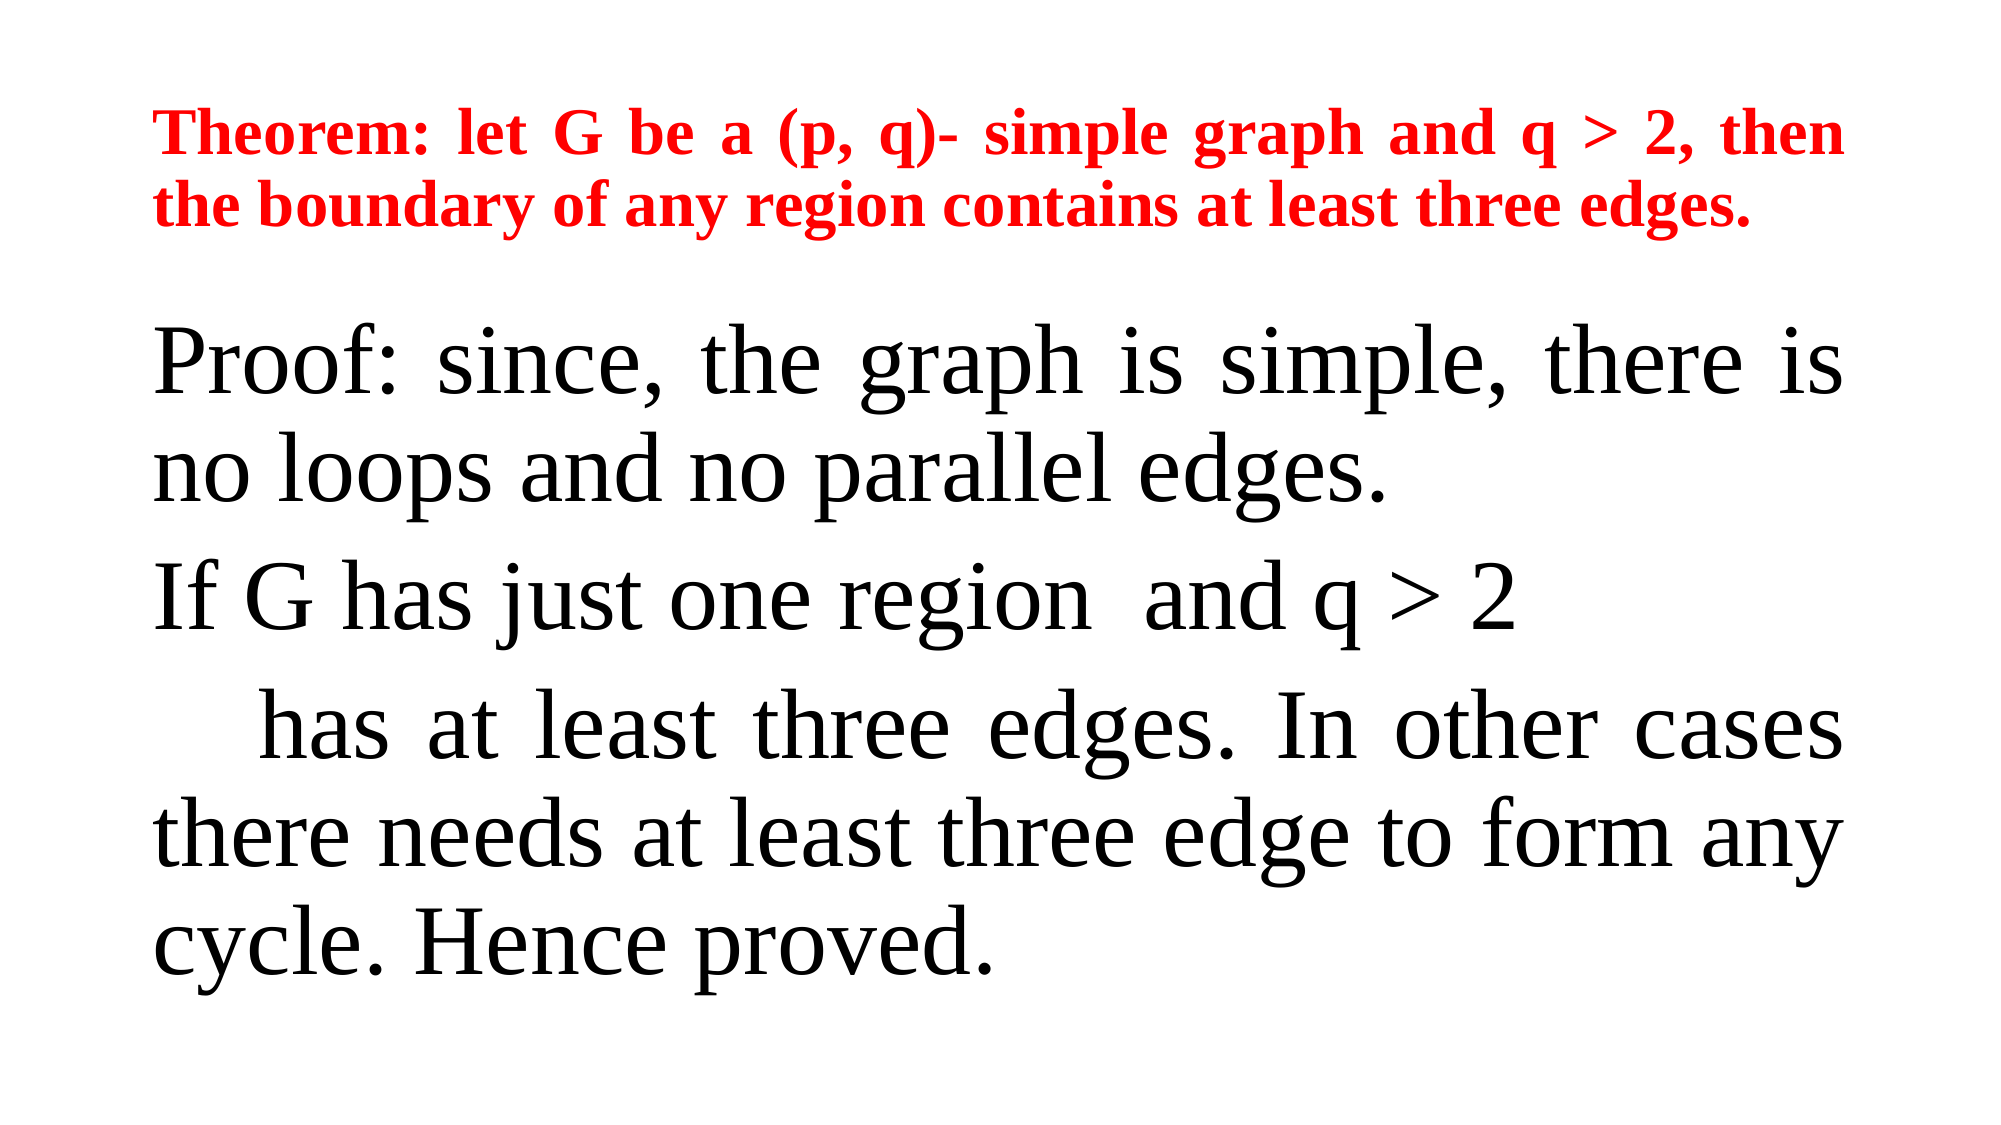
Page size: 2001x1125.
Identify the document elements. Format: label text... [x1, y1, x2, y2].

title Theorem: let G be a (p, q)- simple graph and q > 2, then the boundary of any region contains at least three edges. [137, 59, 1863, 278]
